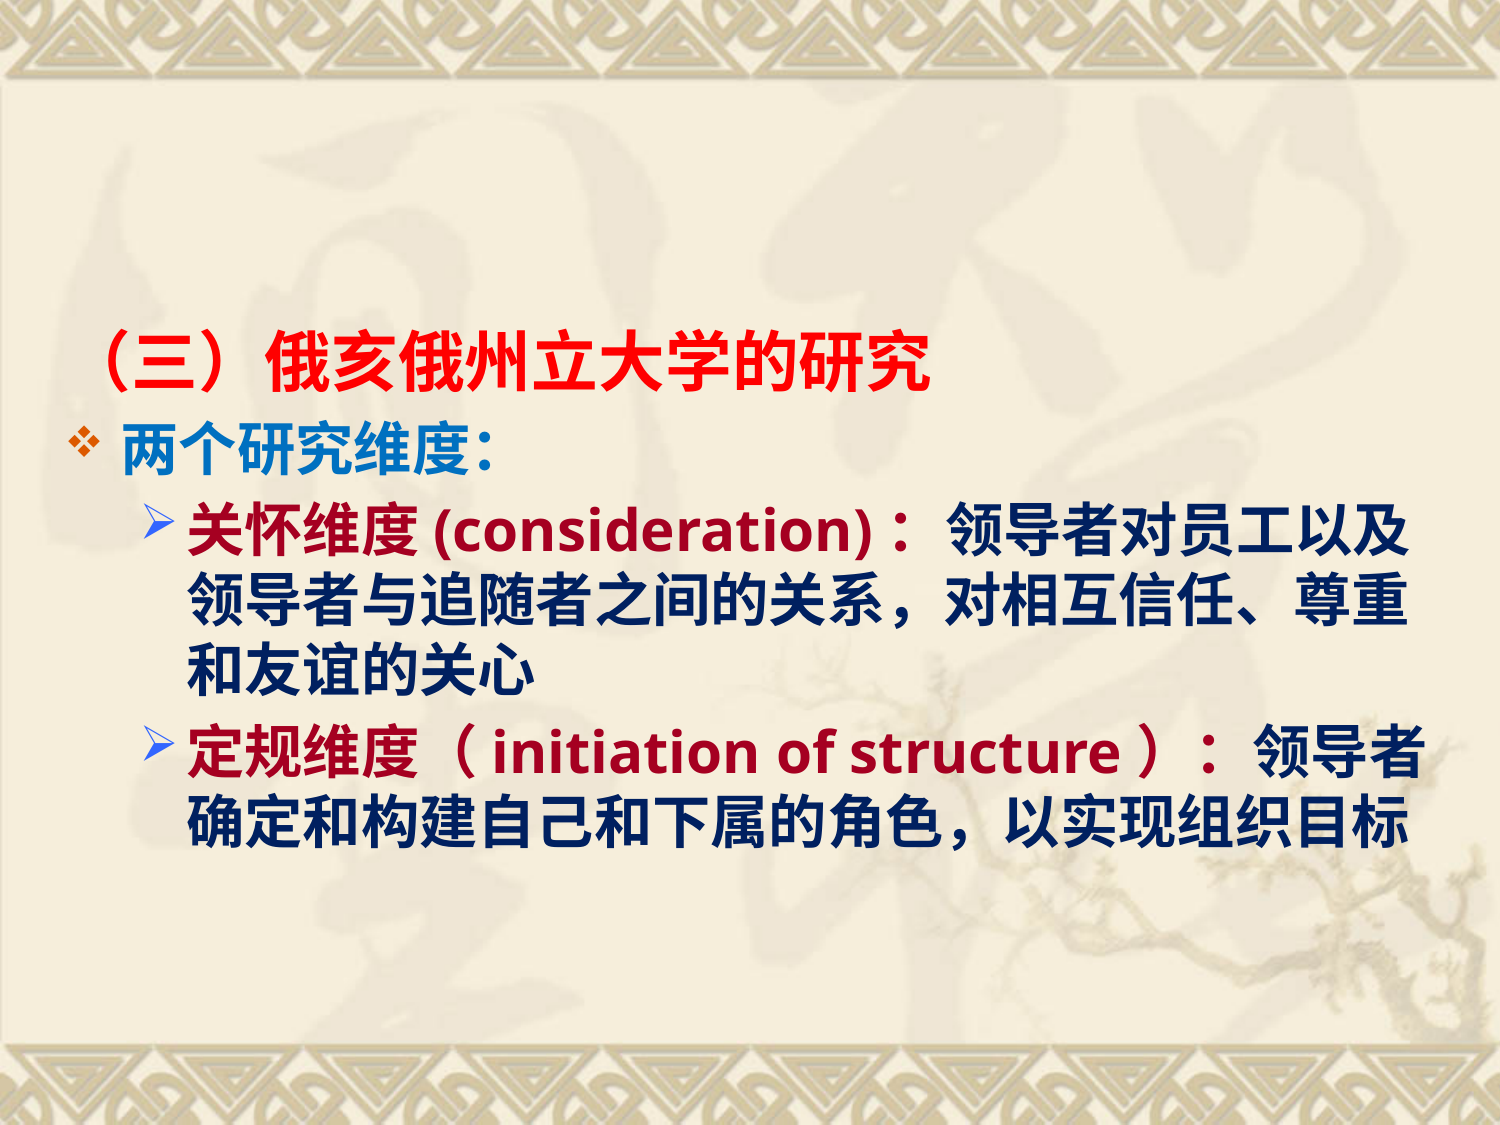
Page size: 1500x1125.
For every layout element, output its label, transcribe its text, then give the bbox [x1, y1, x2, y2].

picture [0, 0, 1500, 1125]
list （三）俄亥俄州立大学的研究 两个研究维度： 关怀维度(consideration)：领导者对员工以及领导者与追随者之间的关系，对相互信任、尊重和友谊的关心 定规维度（initiation of structure）：领导者确定和构建自己和下属的角色，以实现组织目标 [49, 312, 1451, 1001]
